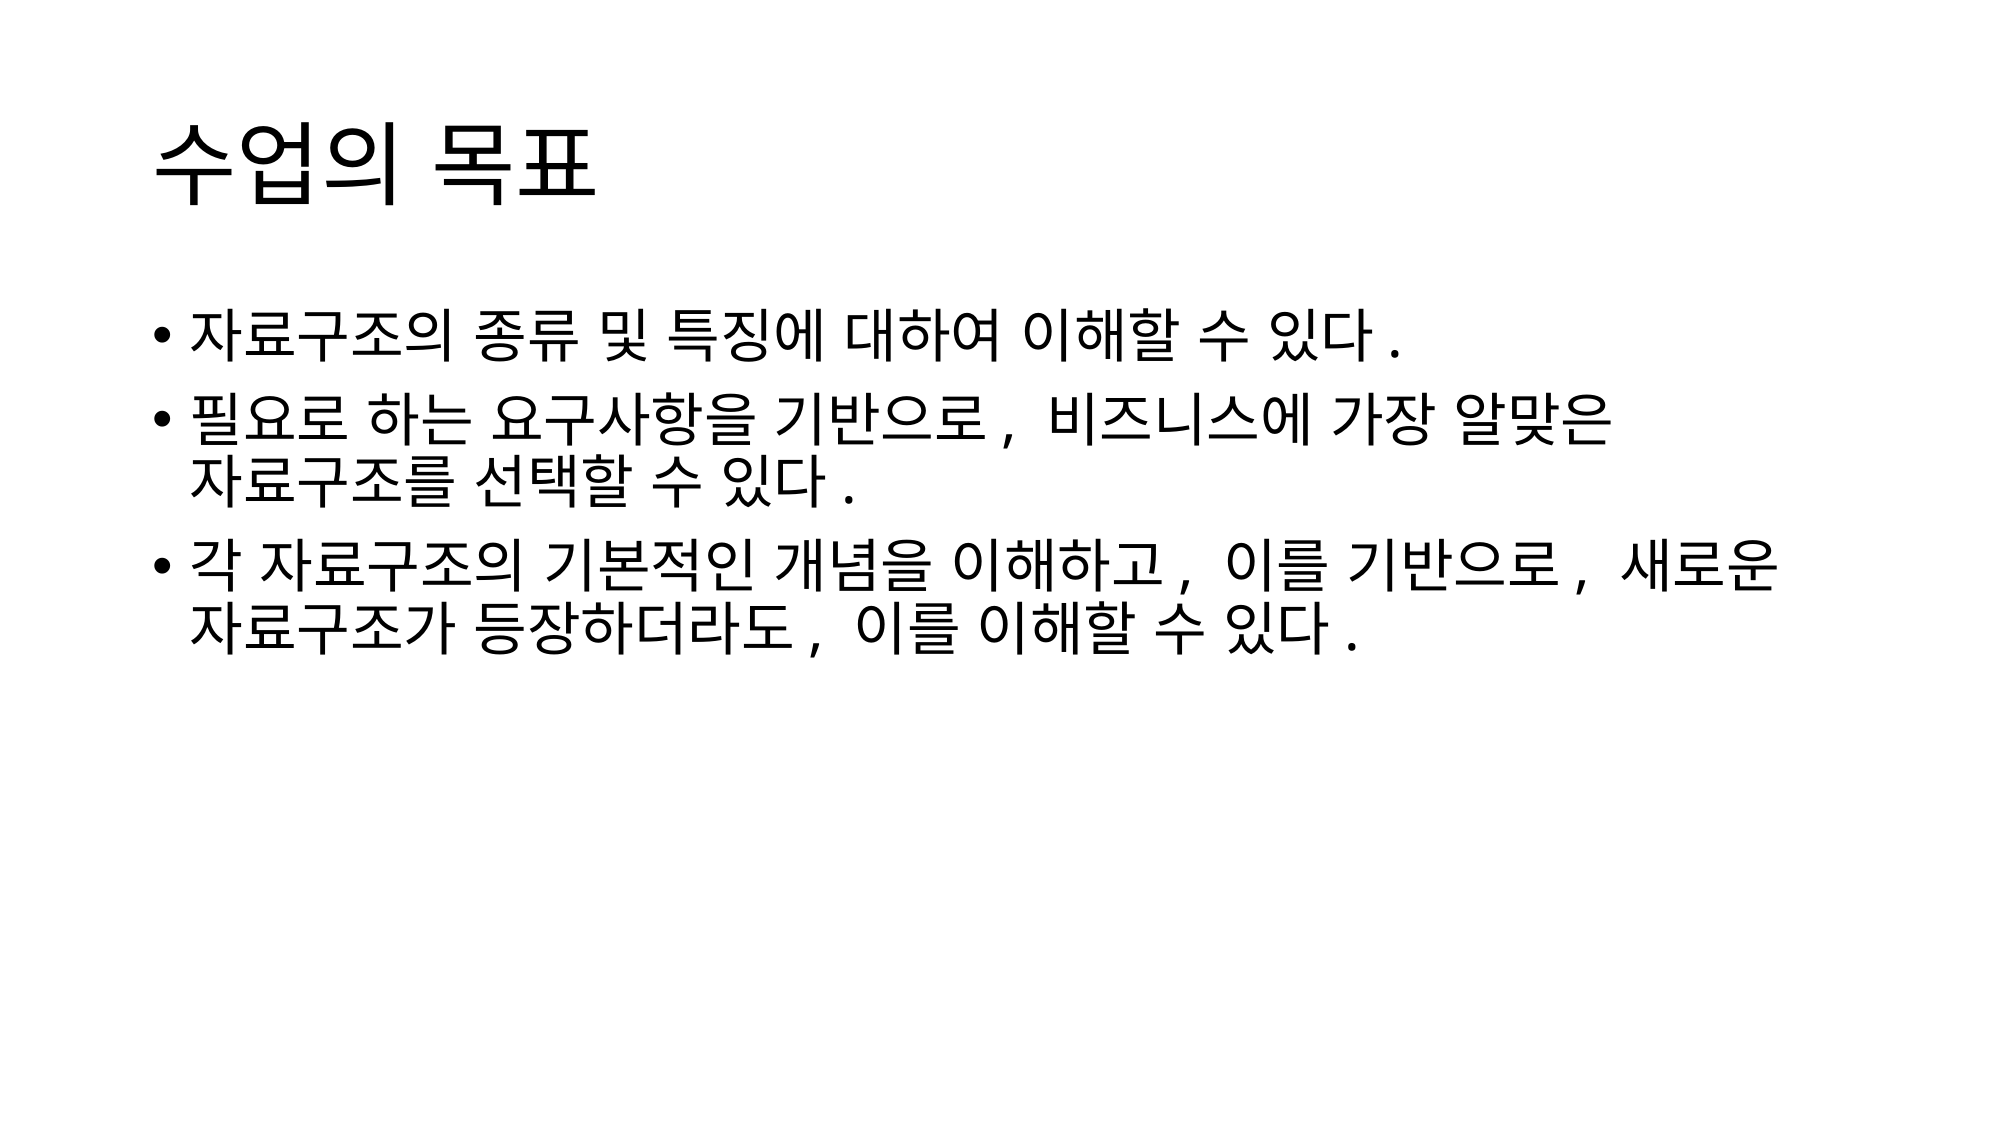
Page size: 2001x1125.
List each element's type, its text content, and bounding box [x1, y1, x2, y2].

title 수업의 목표 [137, 59, 1863, 278]
list 자료구조의 종류 및 특징에 대하여 이해할 수 있다. 필요로 하는 요구사항을 기반으로, 비즈니스에 가장 알맞은 자료구조를 선택할 수 있다. 각 자료구조의 기본적인 개념을 이해하고, 이를 기반으로, 새로운 자료구조가 등장하더라도, 이를 이해할 수 있다. [137, 299, 1863, 1014]
